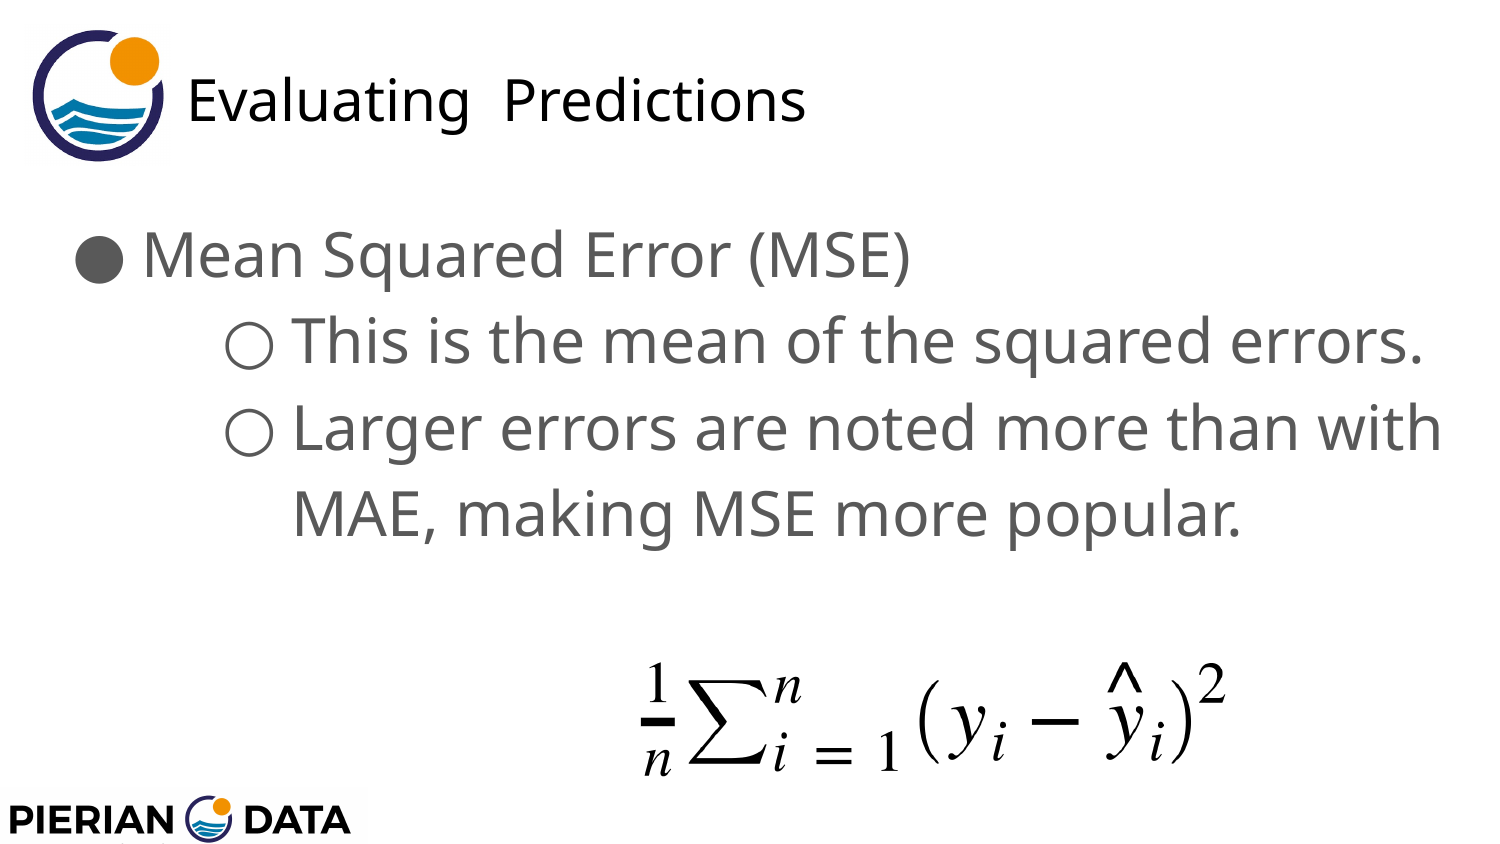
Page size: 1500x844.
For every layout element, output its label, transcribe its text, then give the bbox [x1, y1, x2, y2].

picture [24, 24, 172, 167]
list Mean Squared Error (MSE) This is the mean of the squared errors. Larger errors are noted more than with MAE, making MSE more popular. [51, 189, 1494, 750]
picture [615, 623, 1250, 824]
title Evaluating Predictions [176, 48, 1449, 143]
picture [0, 787, 368, 844]
